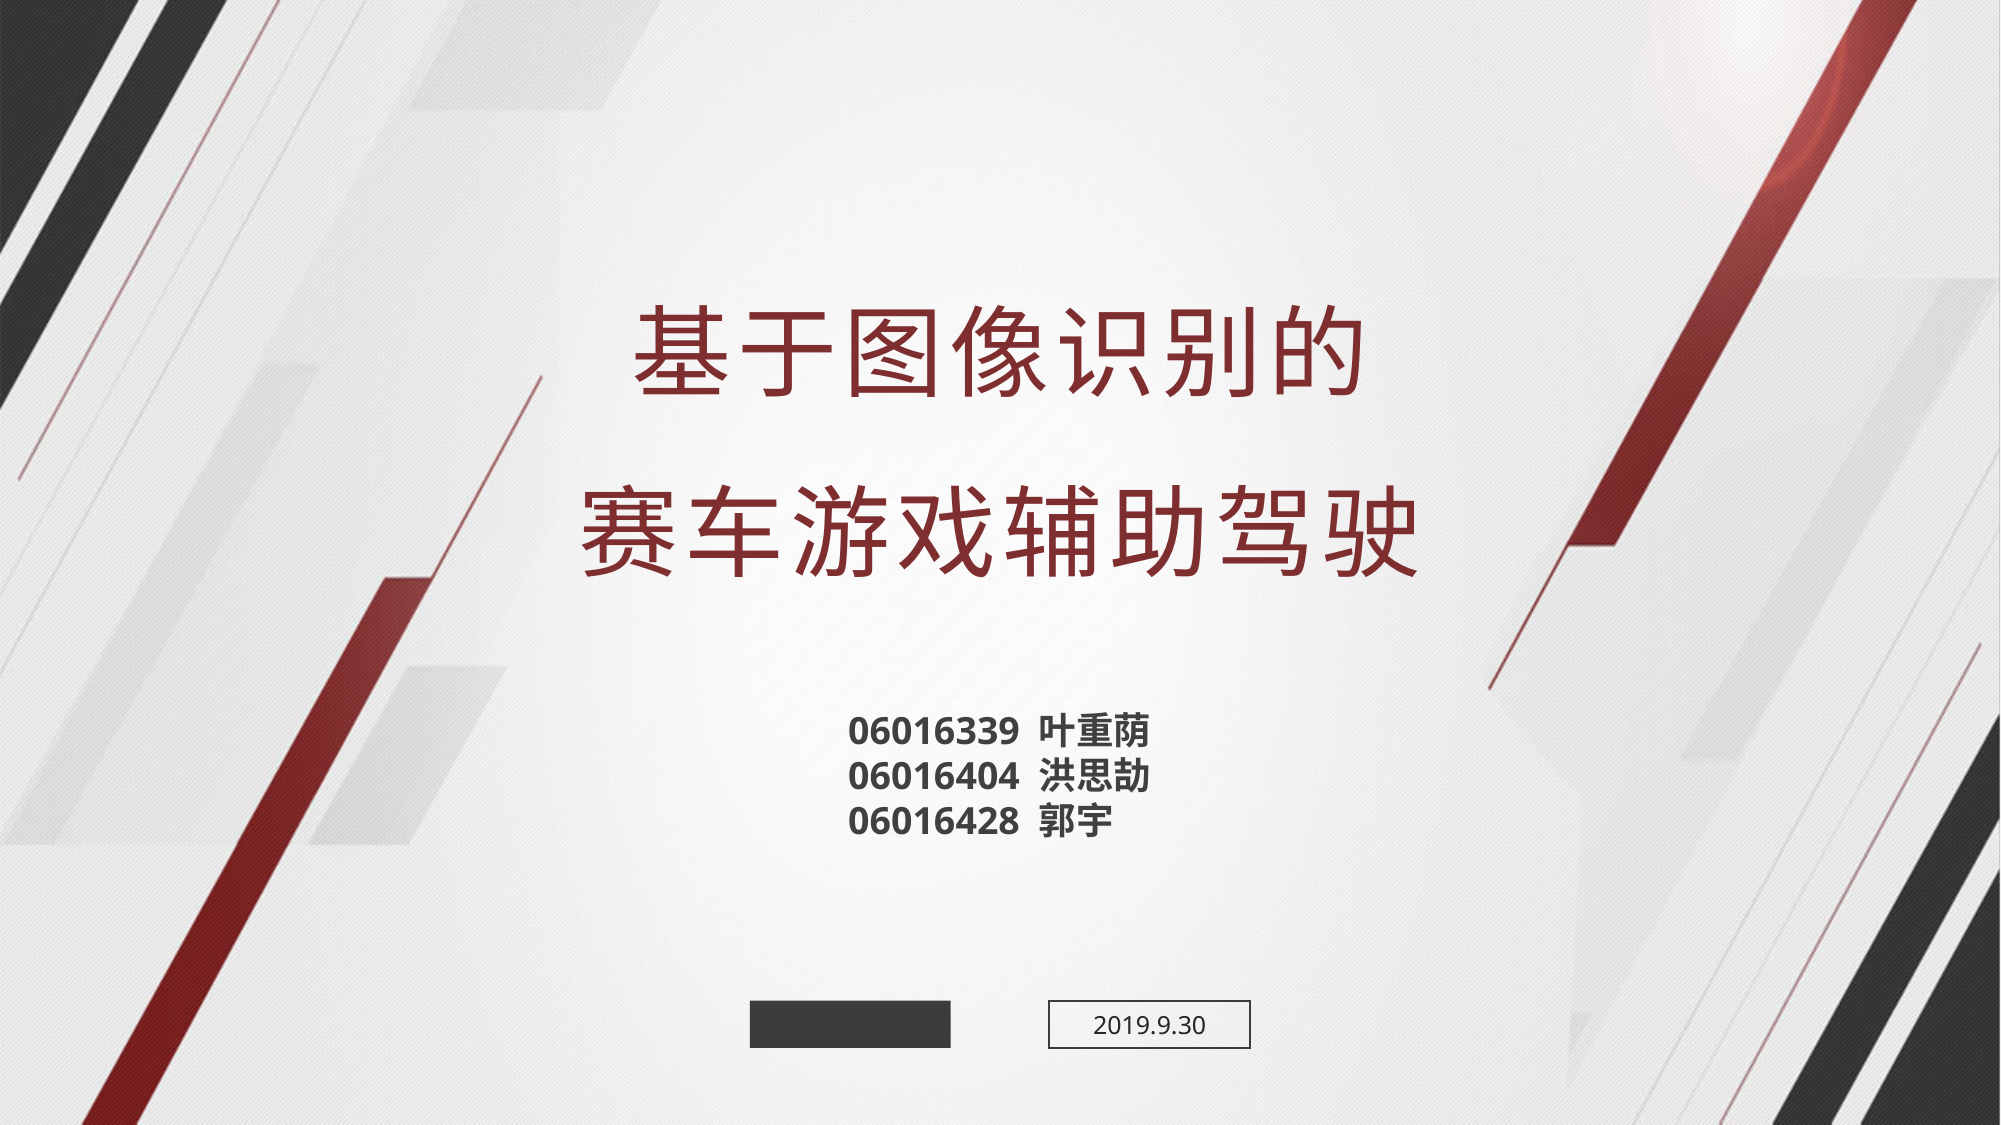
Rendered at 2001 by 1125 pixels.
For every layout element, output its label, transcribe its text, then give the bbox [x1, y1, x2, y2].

text_box 2019.9.30 [1048, 1000, 1251, 1049]
picture [0, 0, 2001, 1125]
text_box 06016339 叶重荫 06016404 洪思劼 06016428 郭宇 [833, 699, 1167, 850]
text_box 基于图像识别的 赛车游戏辅助驾驶 [563, 282, 1437, 597]
text_box [749, 1000, 952, 1049]
